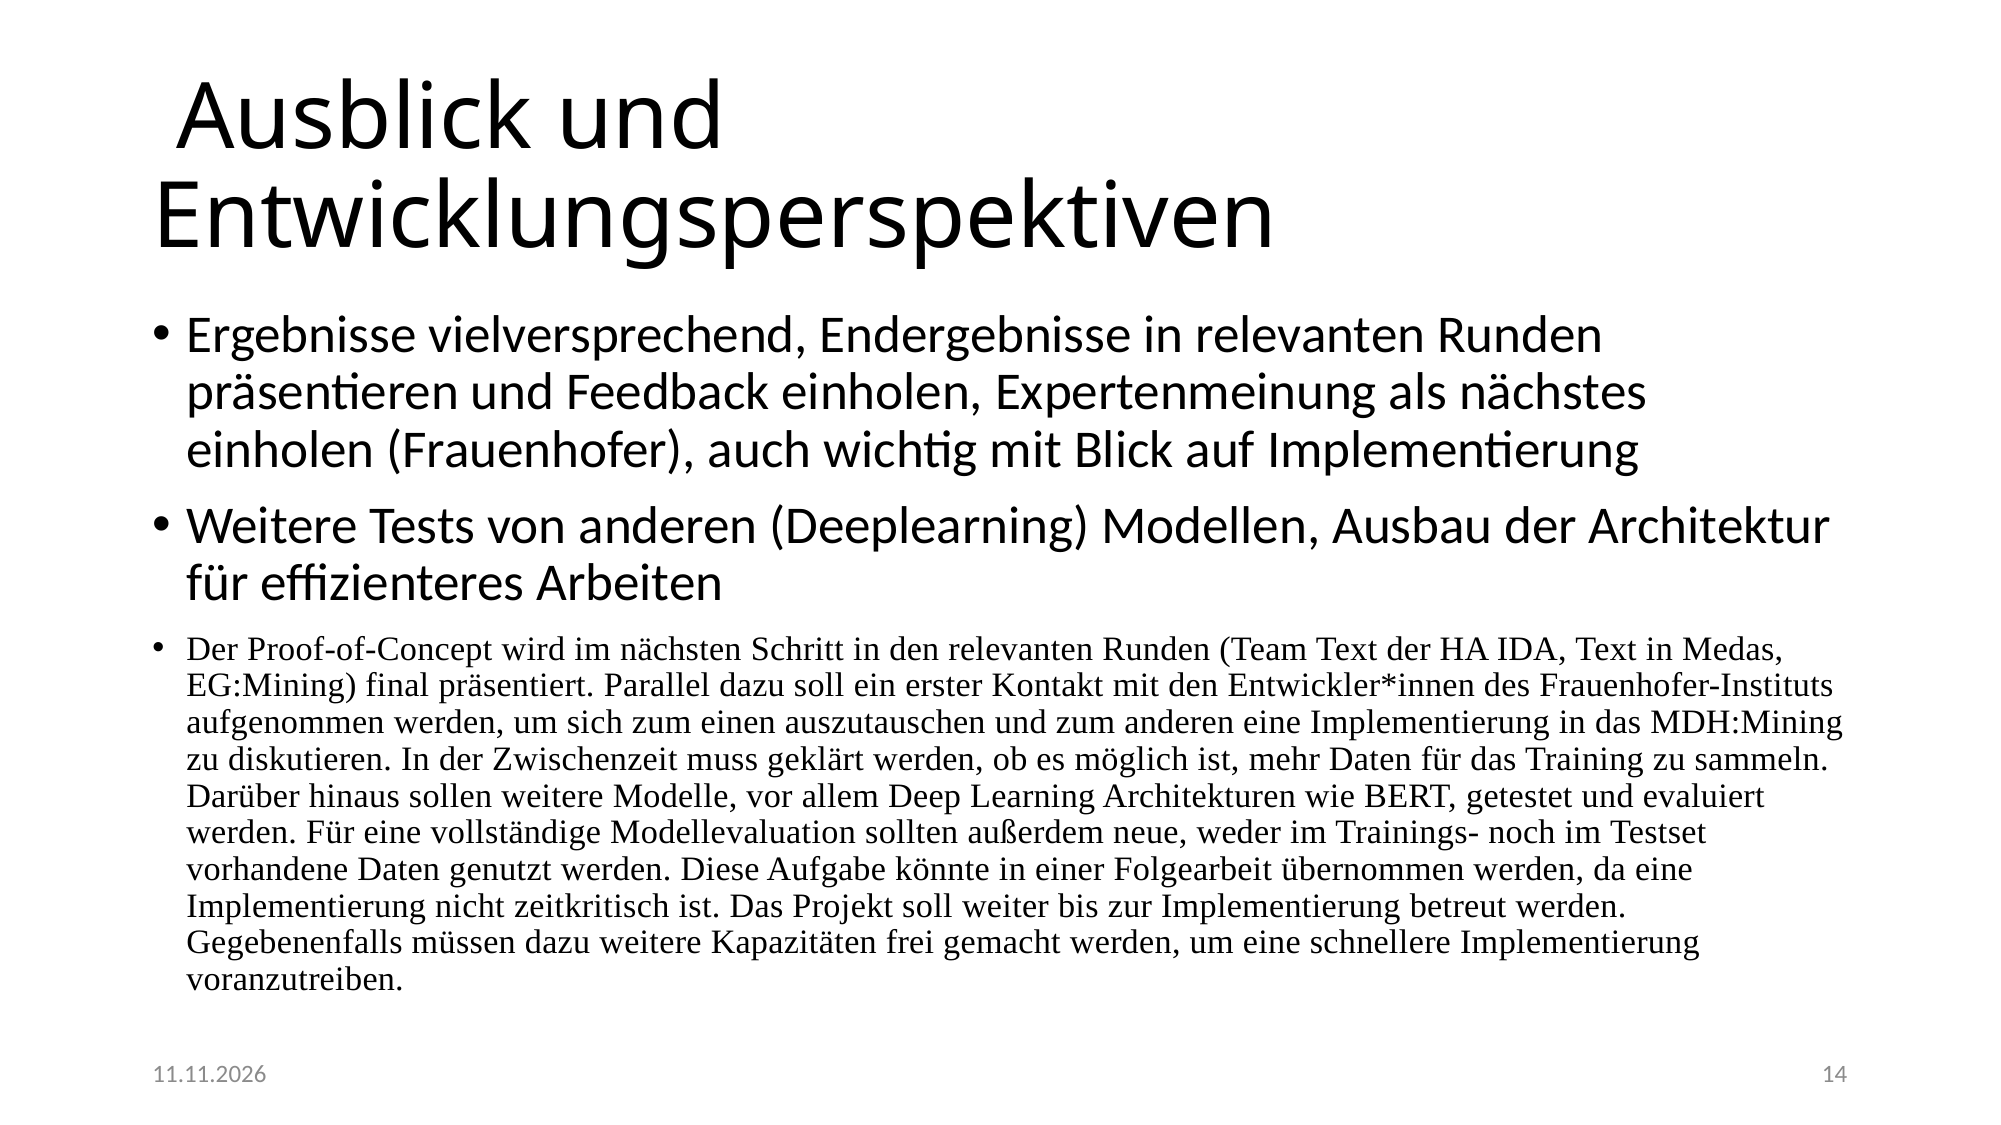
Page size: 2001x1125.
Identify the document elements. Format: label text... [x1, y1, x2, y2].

slide_number 14 [1412, 1042, 1863, 1103]
title Ausblick und Entwicklungsperspektiven [137, 59, 1863, 278]
list Ergebnisse vielversprechend, Endergebnisse in relevanten Runden präsentieren und Feedback einholen, Expertenmeinung als nächstes einholen (Frauenhofer), auch wichtig mit Blick auf Implementierung Weitere Tests von anderen (Deeplearning) Modellen, Ausbau der Architektur für effizienteres Arbeiten Der Proof-of-Concept wird im nächsten Schritt in den relevanten Runden (Team Text der HA IDA, Text in Medas, EG:Mining) final präsentiert. Parallel dazu soll ein erster Kontakt mit den Entwickler*innen des Frauenhofer-Instituts aufgenommen werden, um sich zum einen auszutauschen und zum anderen eine Implementierung in das MDH:Mining zu diskutieren. In der Zwischenzeit muss geklärt werden, ob es möglich ist, mehr Daten für das Training zu sammeln. Darüber hinaus sollen weitere Modelle, vor allem Deep Learning Architekturen wie BERT, getestet und evaluiert werden. Für eine vollständige Modellevaluation sollten außerdem neue, weder im Trainings- noch im Testset vorhandene Daten genutzt werden. Diese Aufgabe könnte in einer Folgearbeit übernommen werden, da eine Implementierung nicht zeitkritisch ist. Das Projekt soll weiter bis zur Implementierung betreut werden. Gegebenenfalls müssen dazu weitere Kapazitäten frei gemacht werden, um eine schnellere Implementierung voranzutreiben. [137, 299, 1863, 1014]
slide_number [137, 1042, 588, 1103]
